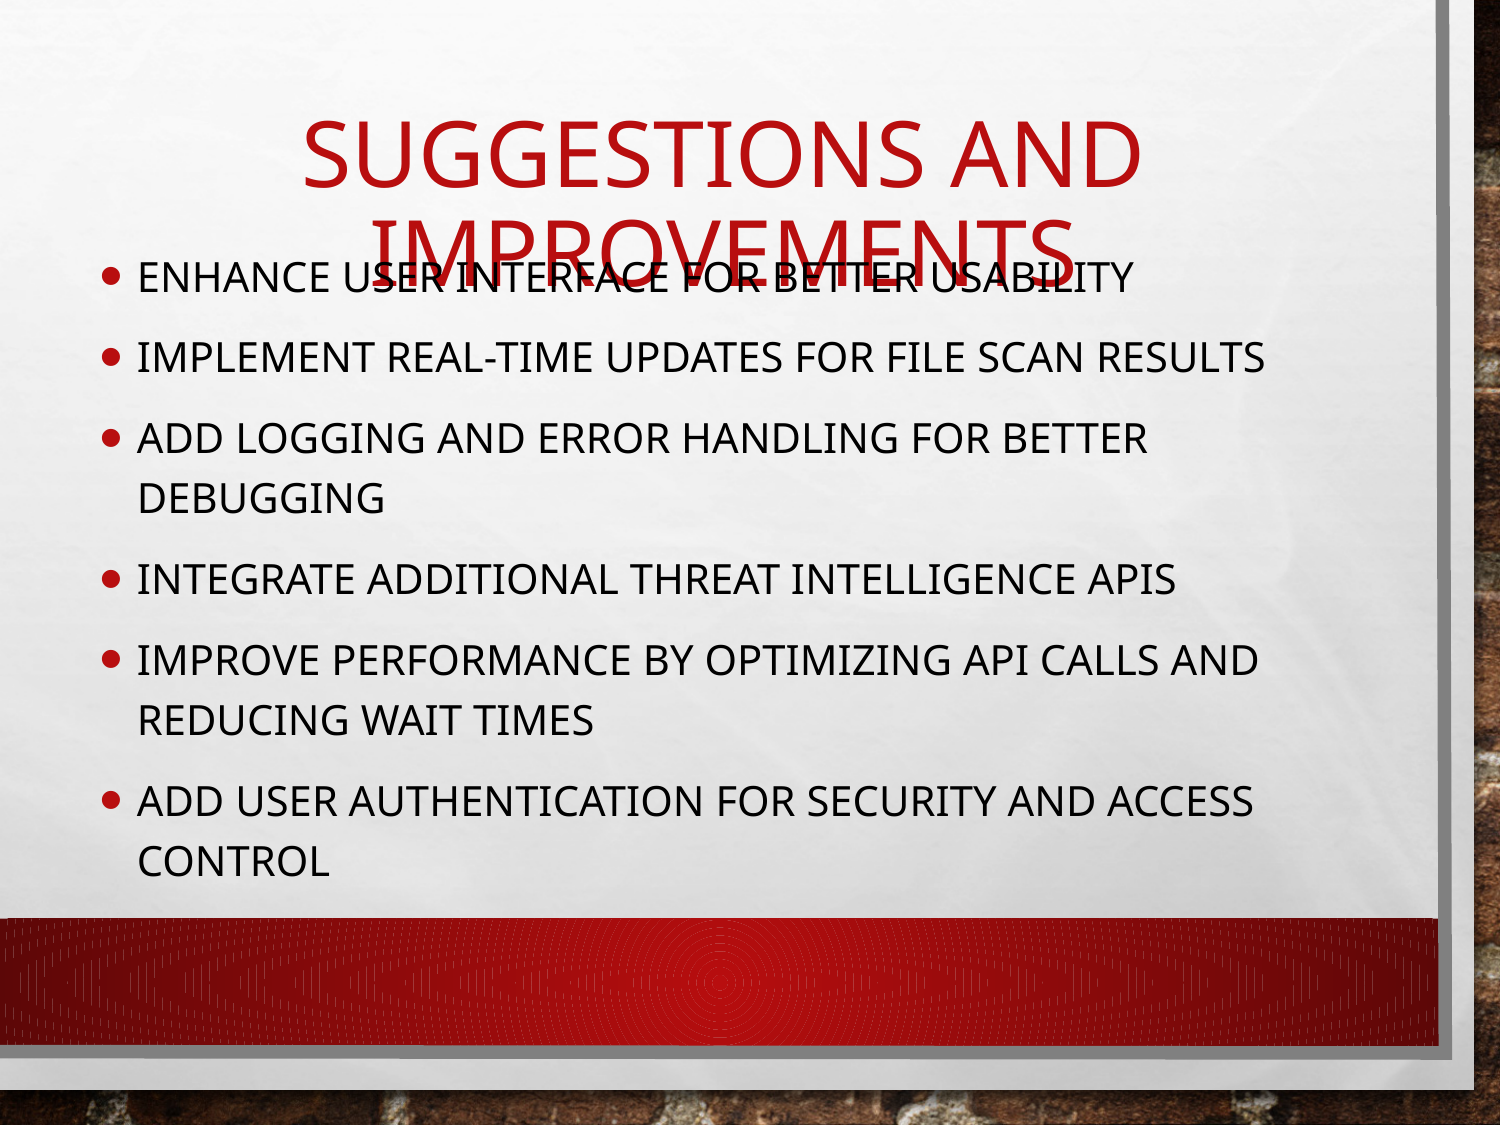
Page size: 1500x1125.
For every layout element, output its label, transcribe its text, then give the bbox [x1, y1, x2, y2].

picture [0, 0, 1500, 1125]
title Suggestions and Improvements [84, 112, 1364, 290]
list Enhance user interface for better usability Implement real-time updates for file scan results Add logging and error handling for better debugging Integrate additional threat intelligence APIs Improve performance by optimizing API calls and reducing wait times Add user authentication for security and access control [84, 290, 1364, 835]
